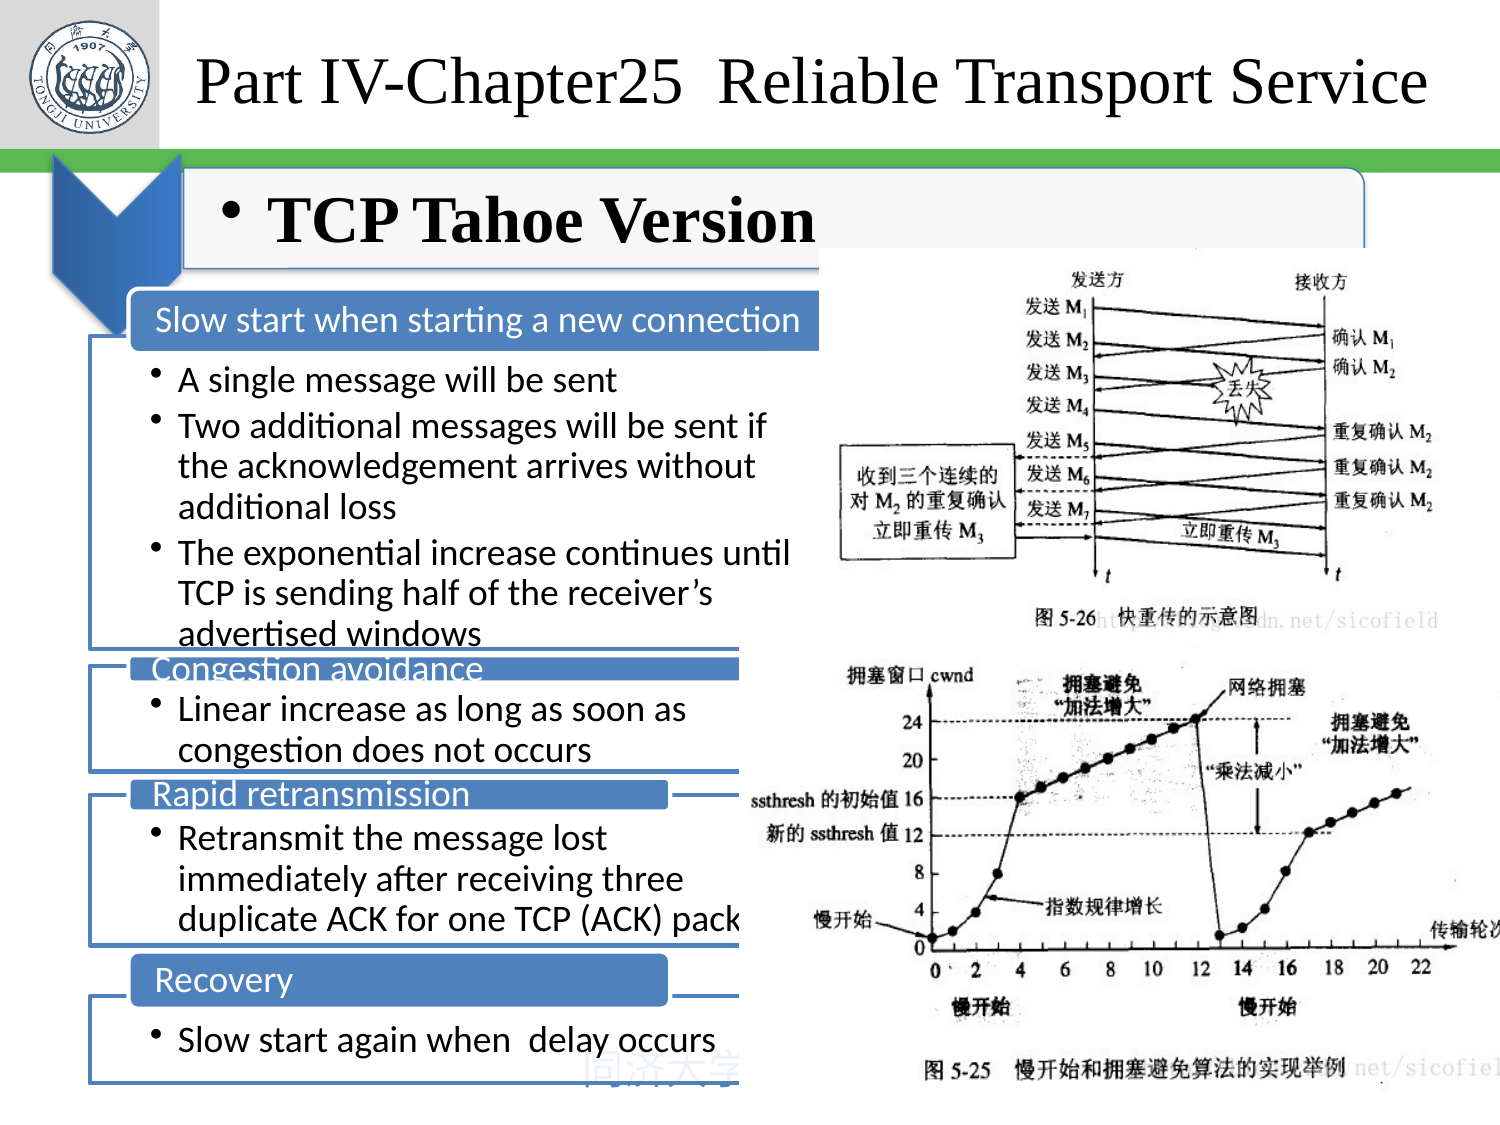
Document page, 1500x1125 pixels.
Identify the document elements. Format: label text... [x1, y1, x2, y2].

picture [738, 248, 1500, 1095]
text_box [89, 272, 813, 1095]
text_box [182, 167, 1365, 269]
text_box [52, 154, 181, 337]
title Part IV-Chapter25 Reliable Transport Service [180, 3, 1471, 151]
picture [29, 20, 151, 135]
